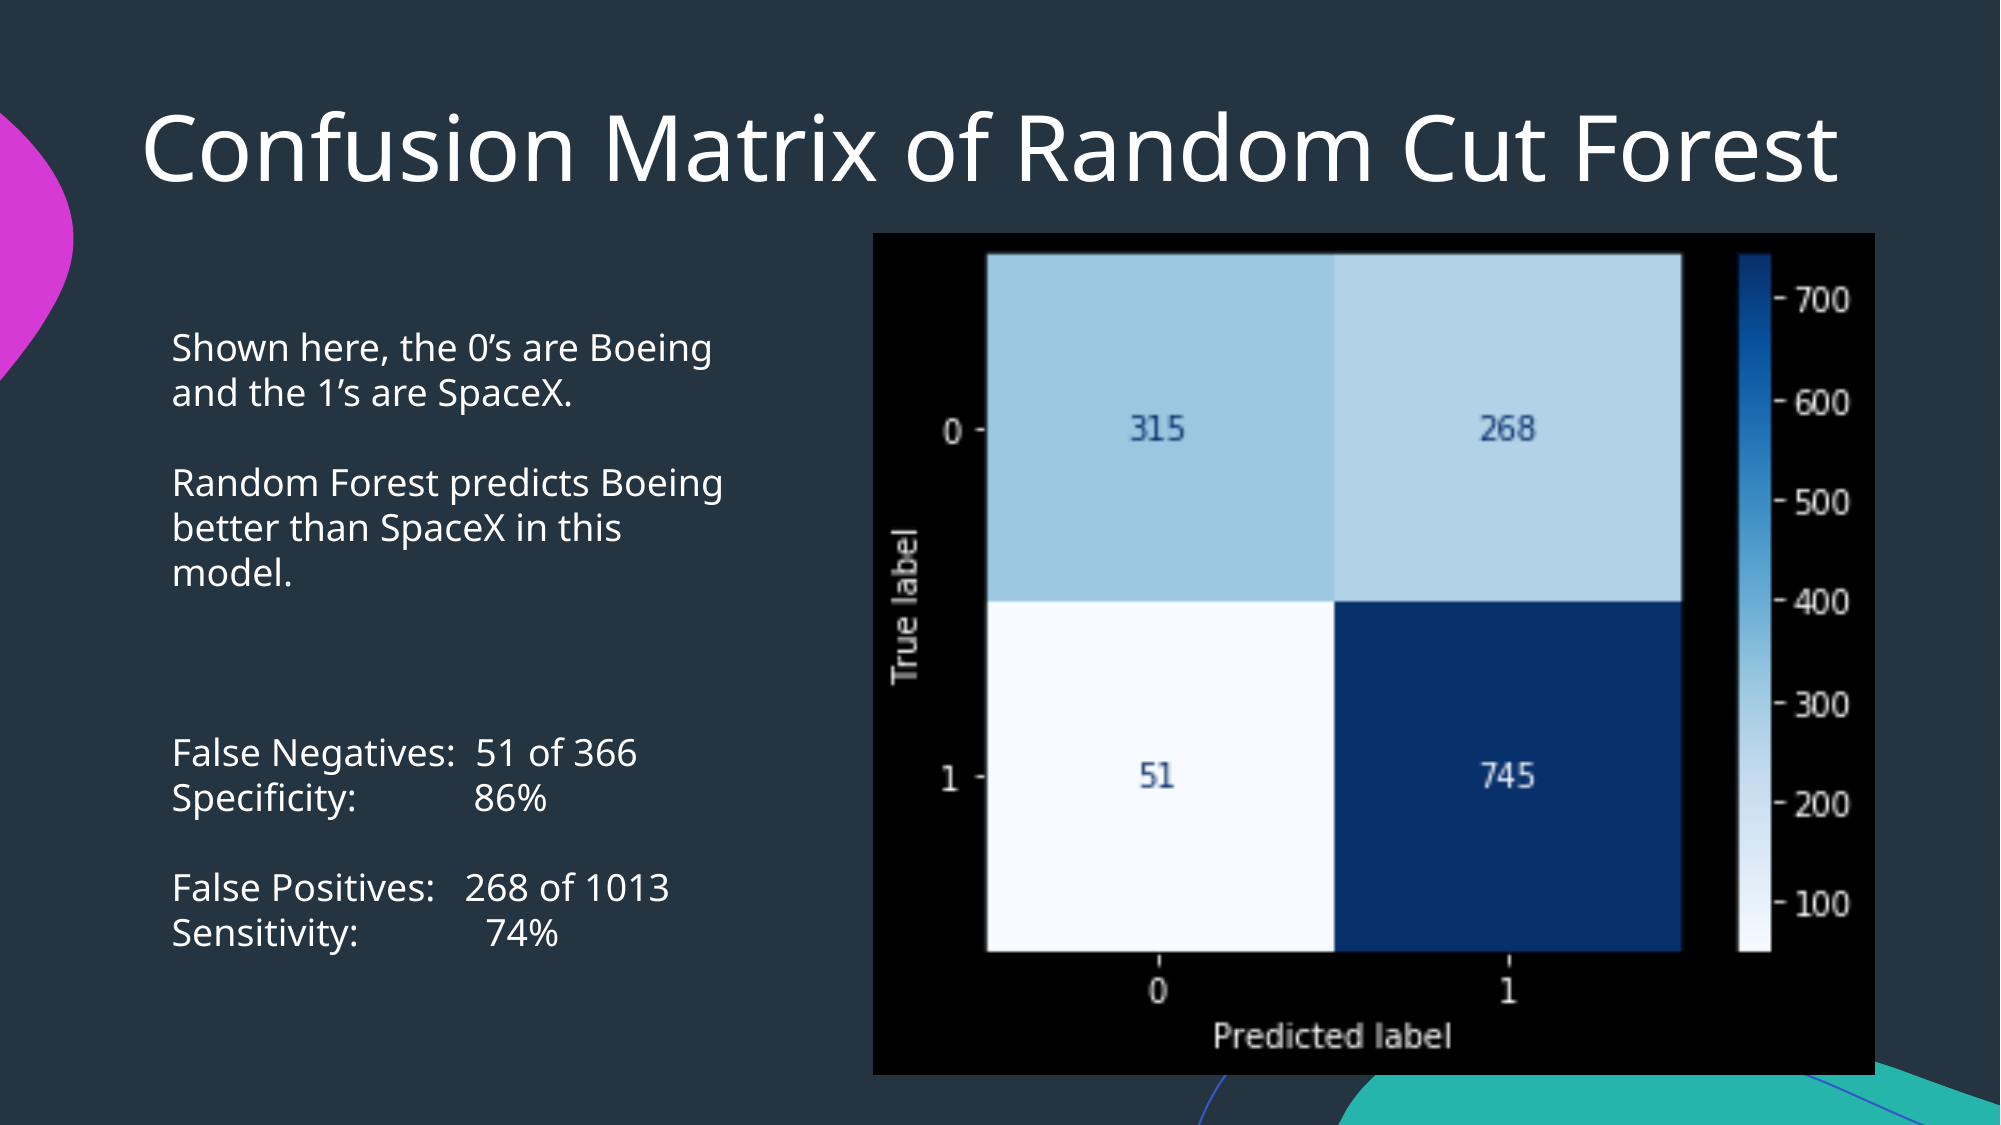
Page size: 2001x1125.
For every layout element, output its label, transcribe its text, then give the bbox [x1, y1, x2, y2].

text_box Shown here, the 0’s are Boeing and the 1’s are SpaceX. Random Forest predicts Boeing better than SpaceX in this model. False Negatives: 51 of 366 Specificity: 86% False Positives: 268 of 1013 Sensitivity: 74% [156, 316, 755, 961]
picture [873, 233, 1875, 1075]
title Confusion Matrix of Random Cut Forest [125, 27, 1875, 278]
